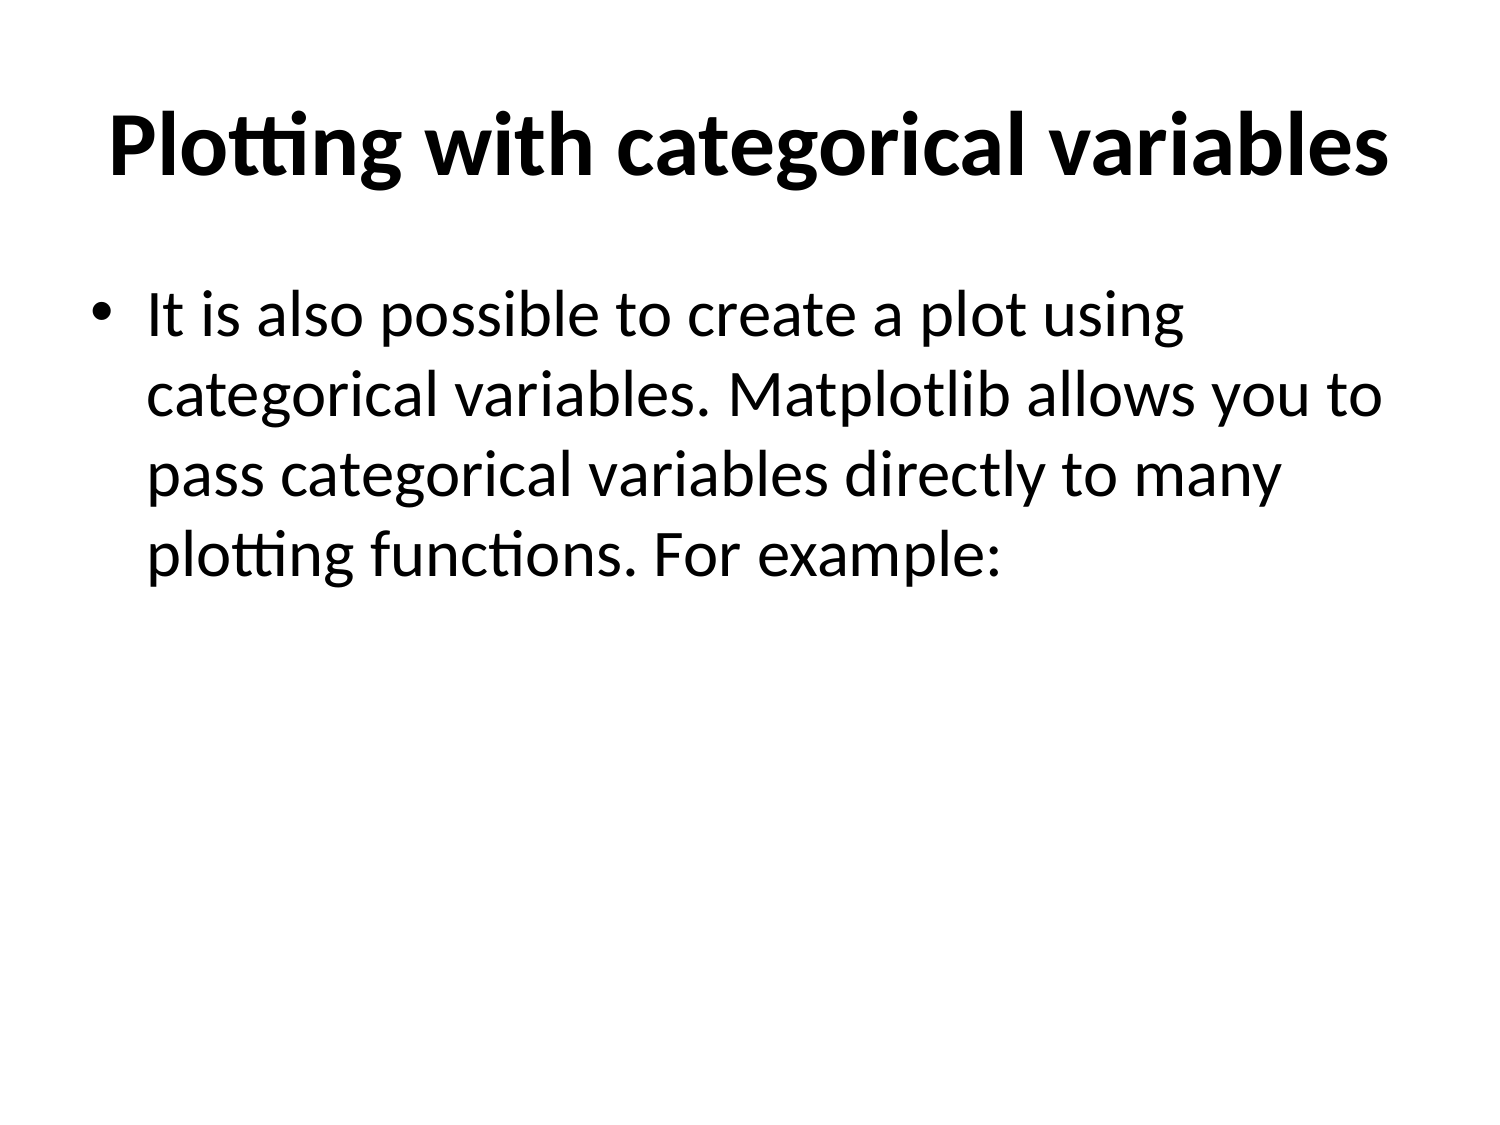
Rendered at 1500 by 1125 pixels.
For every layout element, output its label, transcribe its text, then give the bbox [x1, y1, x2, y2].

title Plotting with categorical variables [75, 45, 1425, 233]
list It is also possible to create a plot using categorical variables. Matplotlib allows you to pass categorical variables directly to many plotting functions. For example: [75, 262, 1425, 1005]
